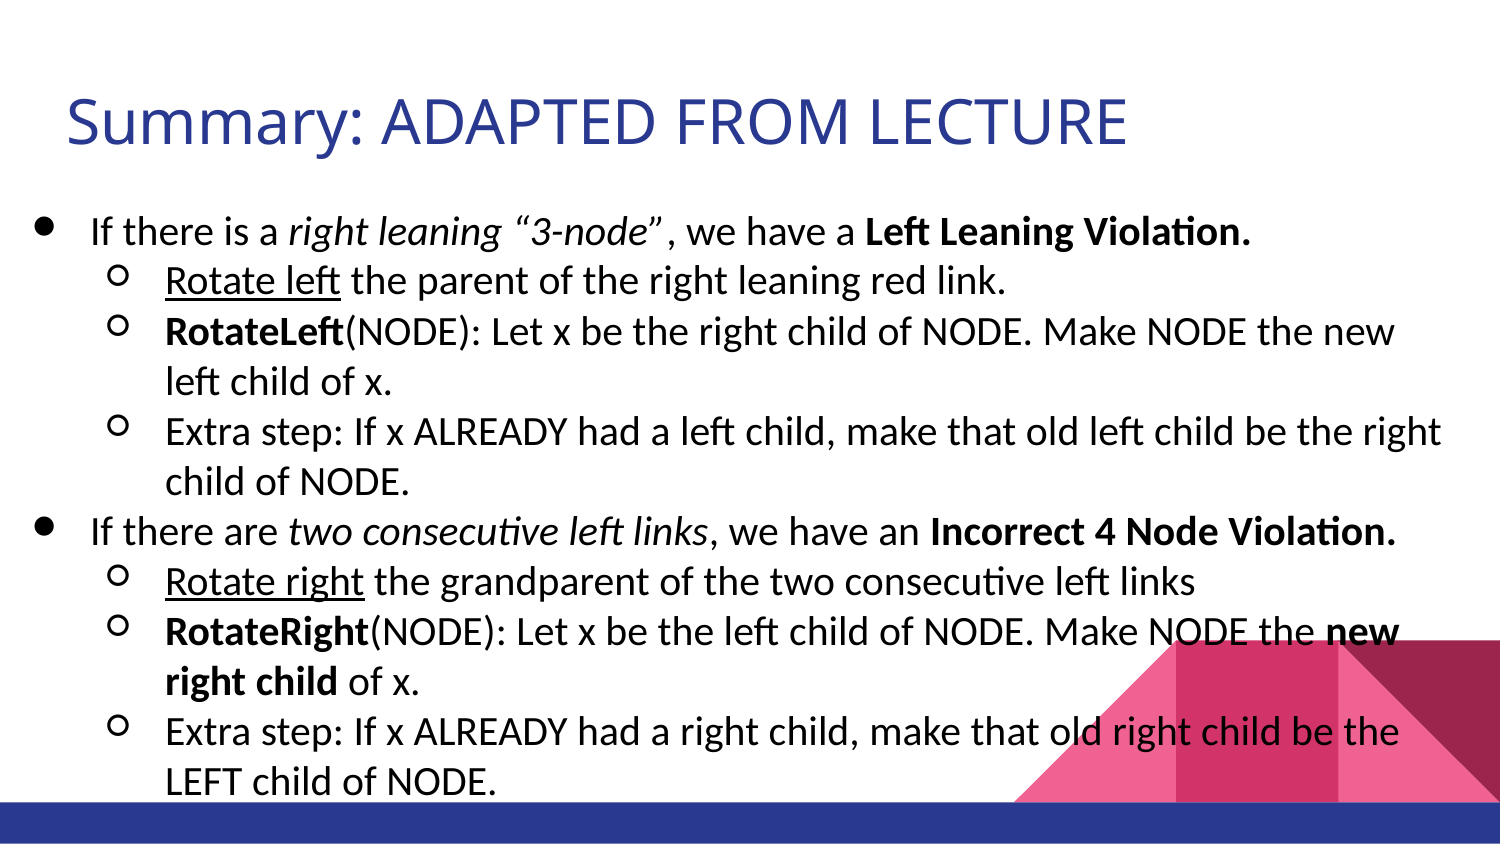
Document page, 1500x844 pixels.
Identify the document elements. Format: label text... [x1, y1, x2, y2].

text_box If there is a right leaning “3-node”, we have a Left Leaning Violation. Rotate left the parent of the right leaning red link. RotateLeft(NODE): Let x be the right child of NODE. Make NODE the new left child of x. Extra step: If x ALREADY had a left child, make that old left child be the right child of NODE. If there are two consecutive left links, we have an Incorrect 4 Node Violation. Rotate right the grandparent of the two consecutive left links RotateRight(NODE): Let x be the left child of NODE. Make NODE the new right child of x. Extra step: If x ALREADY had a right child, make that old right child be the LEFT child of NODE. [0, 188, 1470, 809]
title Summary: ADAPTED FROM LECTURE [51, 67, 1449, 167]
